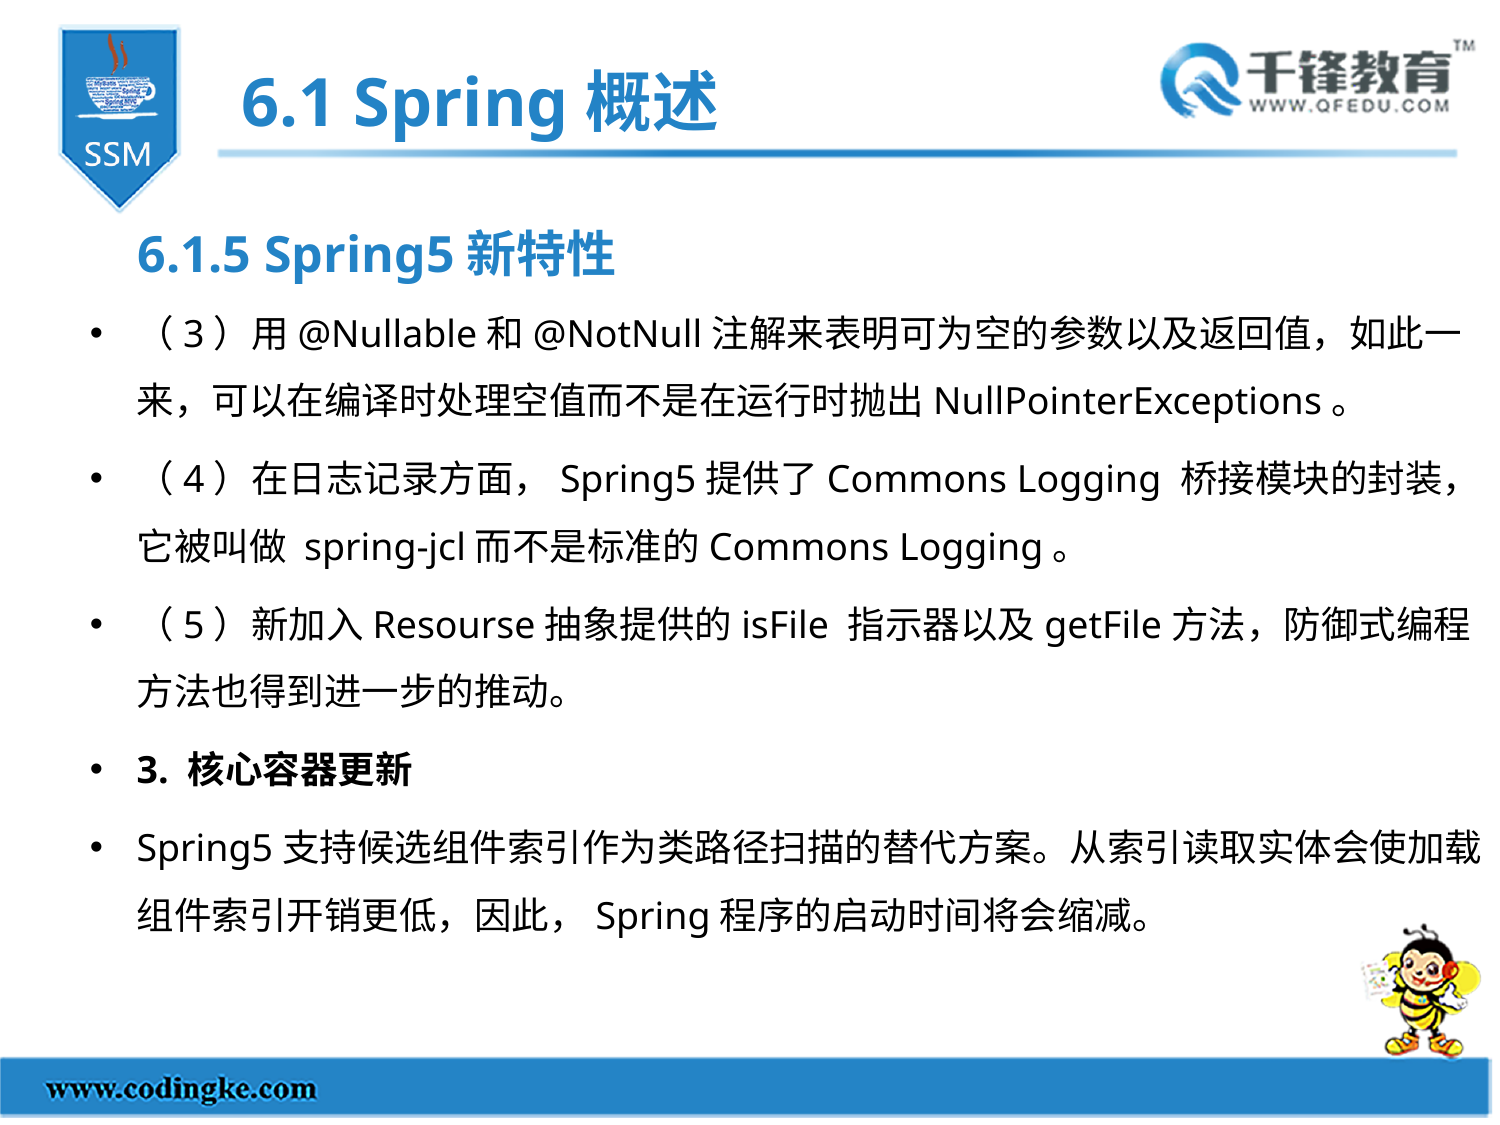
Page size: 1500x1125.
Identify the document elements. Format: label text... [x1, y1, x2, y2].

picture [0, 1, 1500, 280]
text_box 6.1.5 Spring5新特性 [122, 215, 879, 280]
text_box （3）用@Nullable和@NotNull注解来表明可为空的参数以及返回值，如此一来，可以在编译时处理空值而不是在运行时抛出NullPointerExceptions。 （4）在日志记录方面，Spring5提供了Commons Logging 桥接模块的封装，它被叫做 spring-jcl而不是标准的Commons Logging。 （5）新加入Resourse抽象提供的isFile 指示器以及getFile方法，防御式编程方法也得到进一步的推动。 3. 核心容器更新 Spring5支持候选组件索引作为类路径扫描的替代方案。从索引读取实体会使加载组件索引开销更低，因此，Spring程序的启动时间将会缩减。 [0, 280, 1500, 944]
text_box 6.1 Spring概述 [226, 53, 1038, 146]
picture [0, 944, 1500, 1125]
